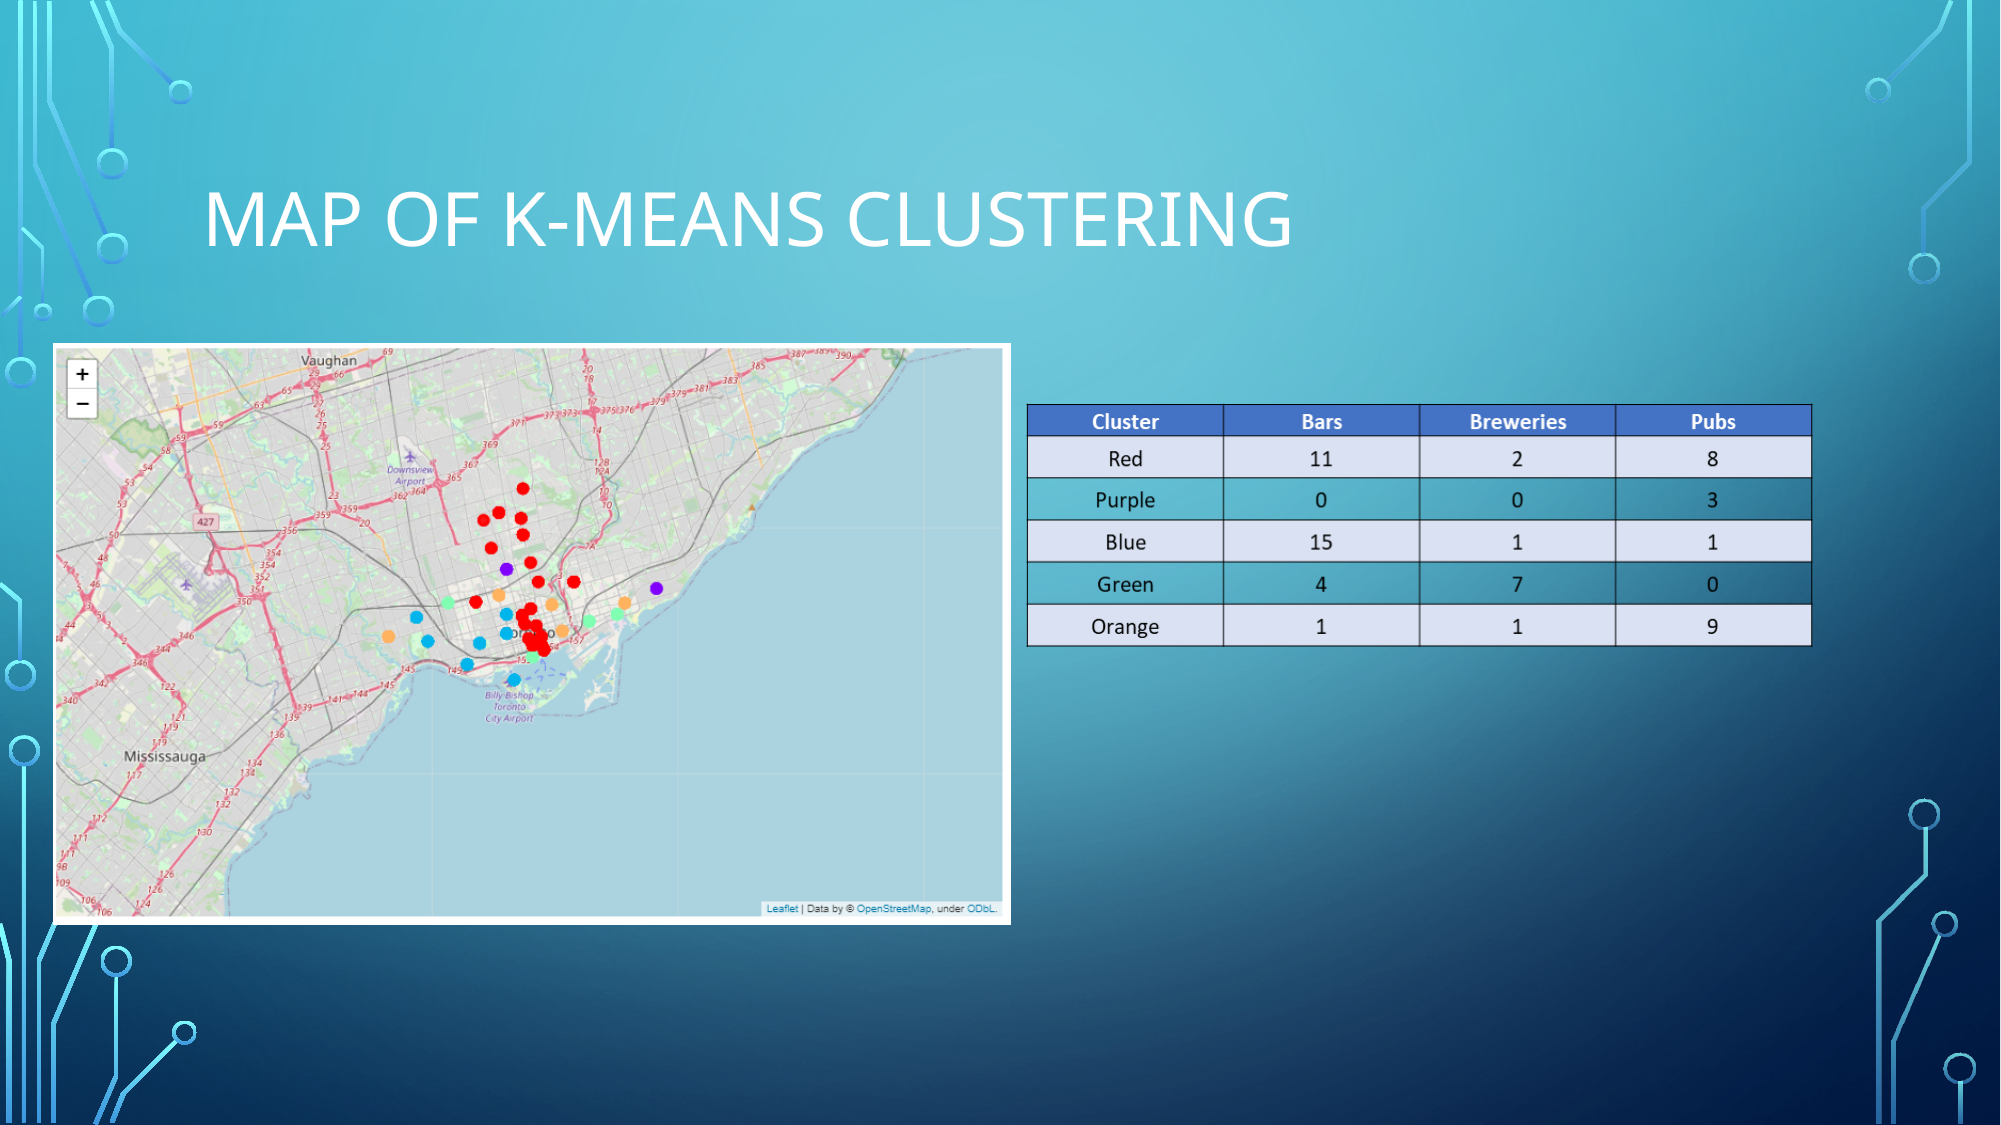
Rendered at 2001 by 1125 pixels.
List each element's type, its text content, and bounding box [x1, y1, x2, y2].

title Map of K-means clustering [187, 101, 1813, 344]
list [52, 343, 1011, 926]
picture [1025, 400, 1813, 655]
